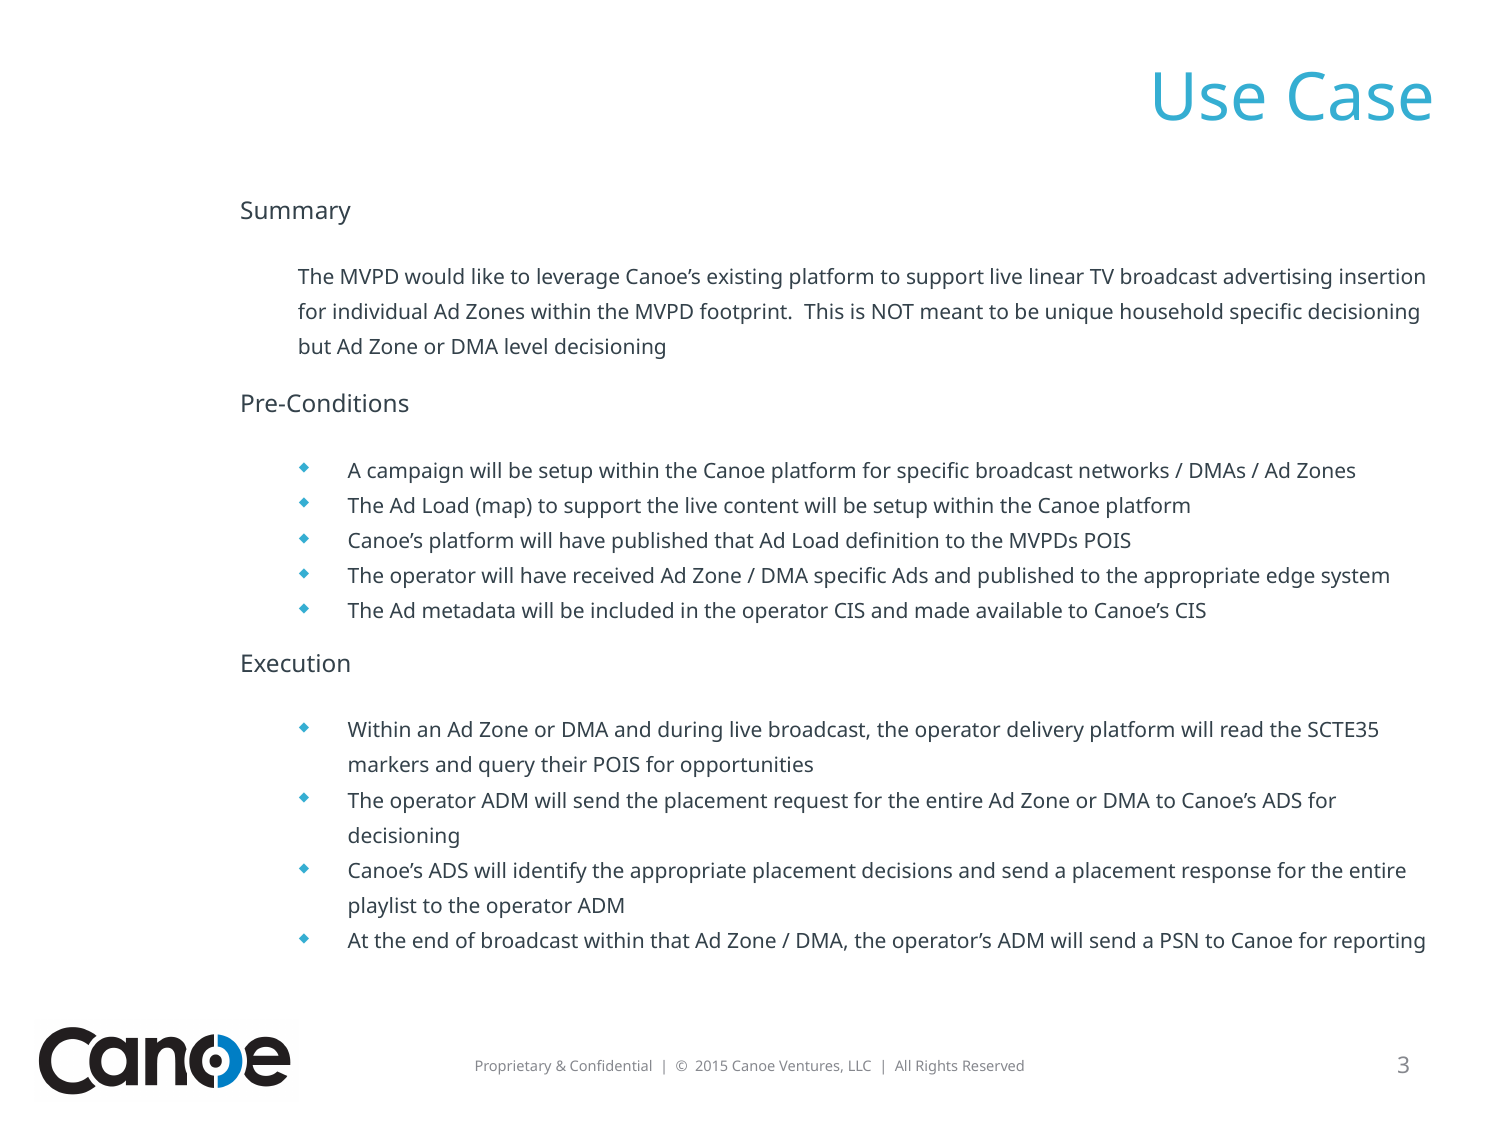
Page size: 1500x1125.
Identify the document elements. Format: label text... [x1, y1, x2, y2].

picture [34, 1019, 299, 1102]
title Use Case [225, 0, 1450, 187]
slide_number 3 [1074, 1042, 1425, 1103]
list Summary The MVPD would like to leverage Canoe’s existing platform to support live linear TV broadcast advertising insertion for individual Ad Zones within the MVPD footprint. This is NOT meant to be unique household specific decisioning but Ad Zone or DMA level decisioning Pre-Conditions A campaign will be setup within the Canoe platform for specific broadcast networks / DMAs / Ad Zones The Ad Load (map) to support the live content will be setup within the Canoe platform Canoe’s platform will have published that Ad Load definition to the MVPDs POIS The operator will have received Ad Zone / DMA specific Ads and published to the appropriate edge system The Ad metadata will be included in the operator CIS and made available to Canoe’s CIS Execution Within an Ad Zone or DMA and during live broadcast, the operator delivery platform will read the SCTE35 markers and query their POIS for opportunities The operator ADM will send the placement request for the entire Ad Zone or DMA to Canoe’s ADS for decisioning Canoe’s ADS will identify the appropriate placement decisions and send a placement response for the entire playlist to the operator ADM At the end of broadcast within that Ad Zone / DMA, the operator’s ADM will send a PSN to Canoe for reporting [225, 187, 1450, 986]
